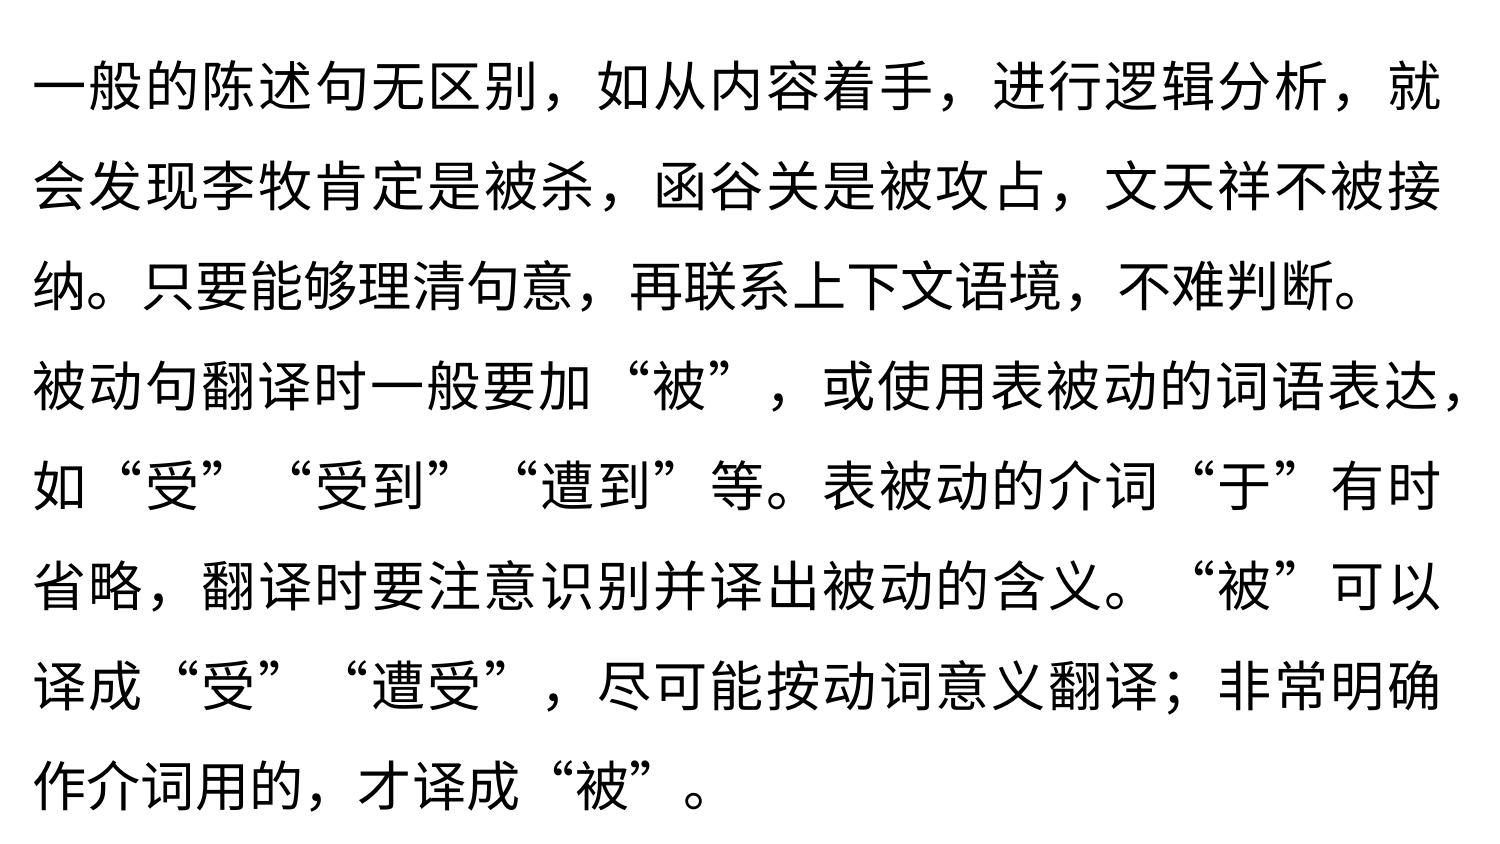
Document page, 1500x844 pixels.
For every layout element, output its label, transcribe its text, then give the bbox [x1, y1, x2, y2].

text_box 一般的陈述句无区别，如从内容着手，进行逻辑分析，就会发现李牧肯定是被杀，函谷关是被攻占，文天祥不被接纳。只要能够理清句意，再联系上下文语境，不难判断。 被动句翻译时一般要加“被”，或使用表被动的词语表达，如“受”“受到”“遭到”等。表被动的介词“于”有时省略，翻译时要注意识别并译出被动的含义。“被”可以译成“受”“遭受”，尽可能按动词意义翻译；非常明确作介词用的，才译成“被”。 [17, 10, 1457, 825]
